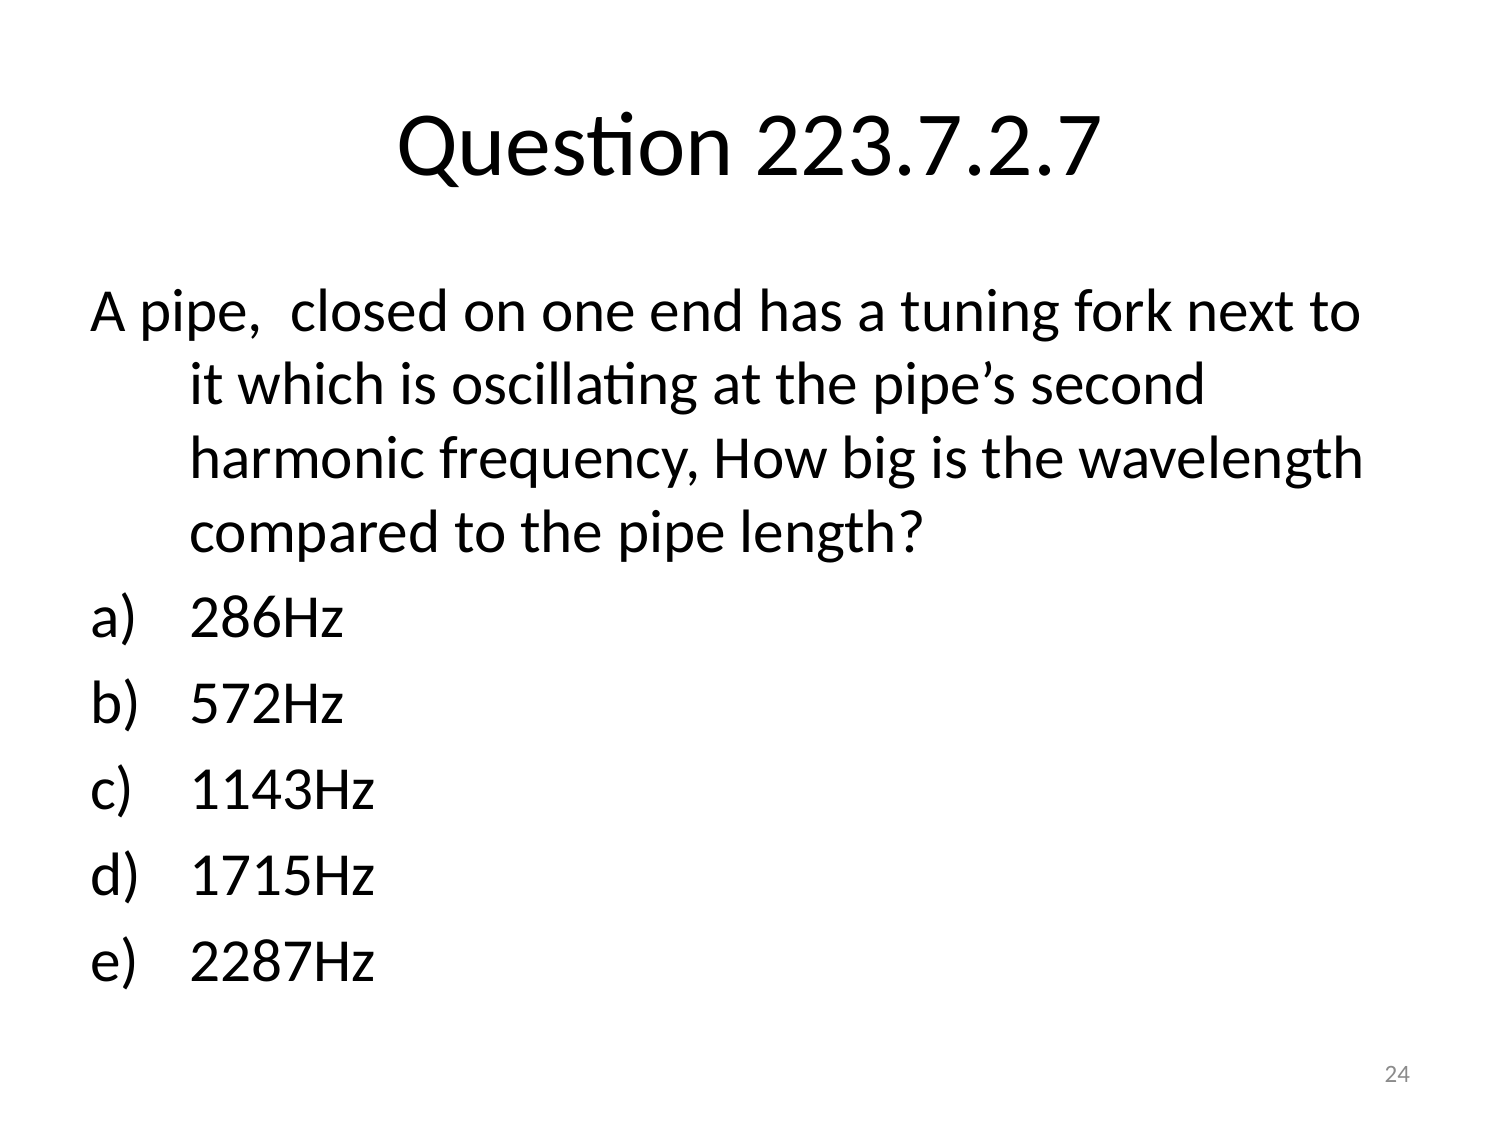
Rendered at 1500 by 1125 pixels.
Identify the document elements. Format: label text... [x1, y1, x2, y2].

list A pipe, closed on one end has a tuning fork next to it which is oscillating at the pipe’s second harmonic frequency, How big is the wavelength compared to the pipe length? 286Hz 572Hz 1143Hz 1715Hz 2287Hz [75, 262, 1425, 1005]
title Question 223.7.2.7 [75, 45, 1425, 233]
slide_number 24 [1074, 1042, 1425, 1103]
